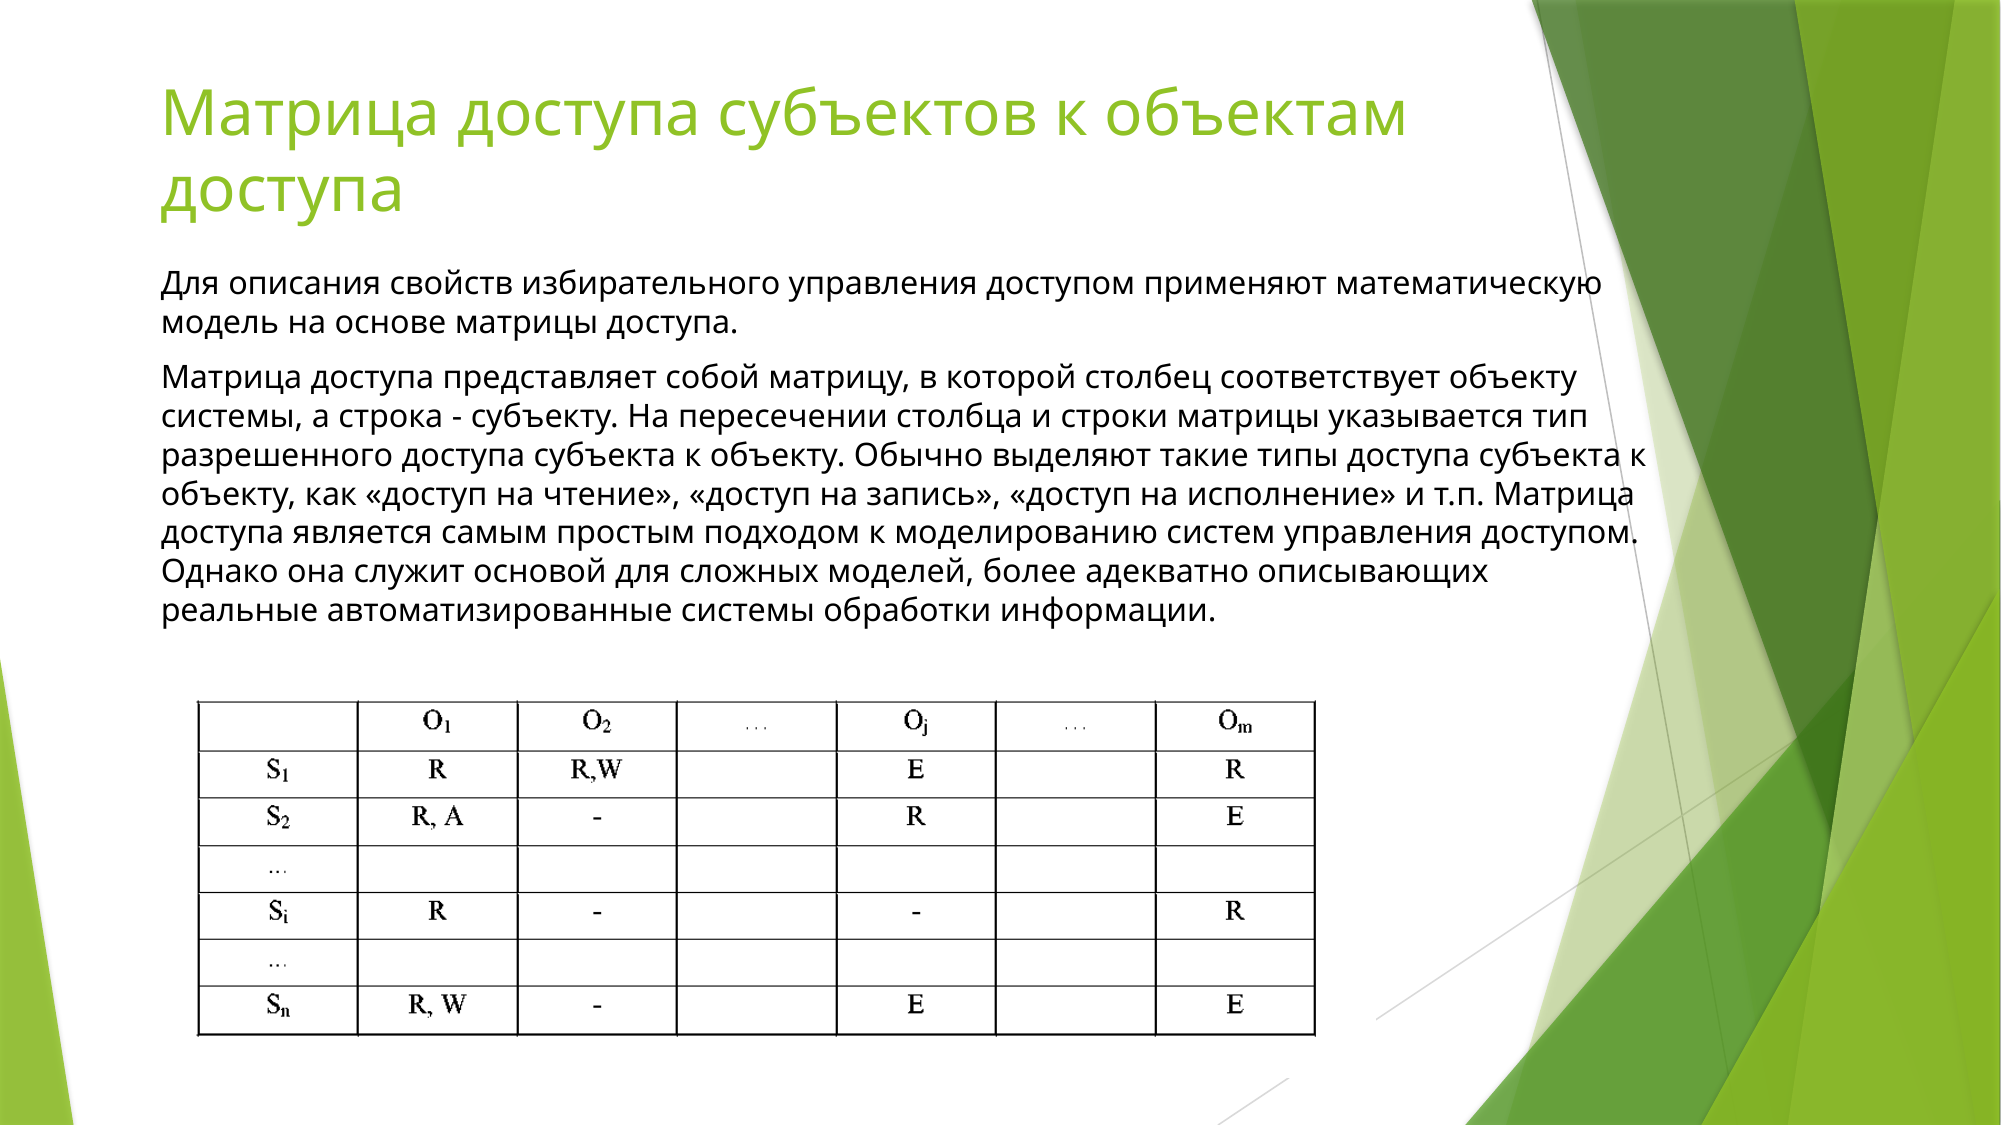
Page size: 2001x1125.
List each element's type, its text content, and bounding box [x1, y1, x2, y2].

title Матрица доступа субъектов к объектам доступа [145, 64, 1551, 234]
picture [150, 657, 1377, 1079]
list Для описания свойств избирательного управления доступом применяют математическую модель на основе матрицы доступа. Матрица доступа представляет собой матрицу, в которой столбец соответствует объекту системы, а строка - субъекту. На пересечении столбца и строки матрицы указывается тип разрешенного доступа субъекта к объекту. Обычно выделяют такие типы доступа субъекта к объекту, как «доступ на чтение», «доступ на запись», «доступ на исполнение» и т.п. Матрица доступа является самым простым подходом к моделированию систем управления доступом. Однако она служит основой для сложных моделей, более адекватно описывающих реальные автоматизированные системы обработки информации. [145, 254, 1671, 603]
